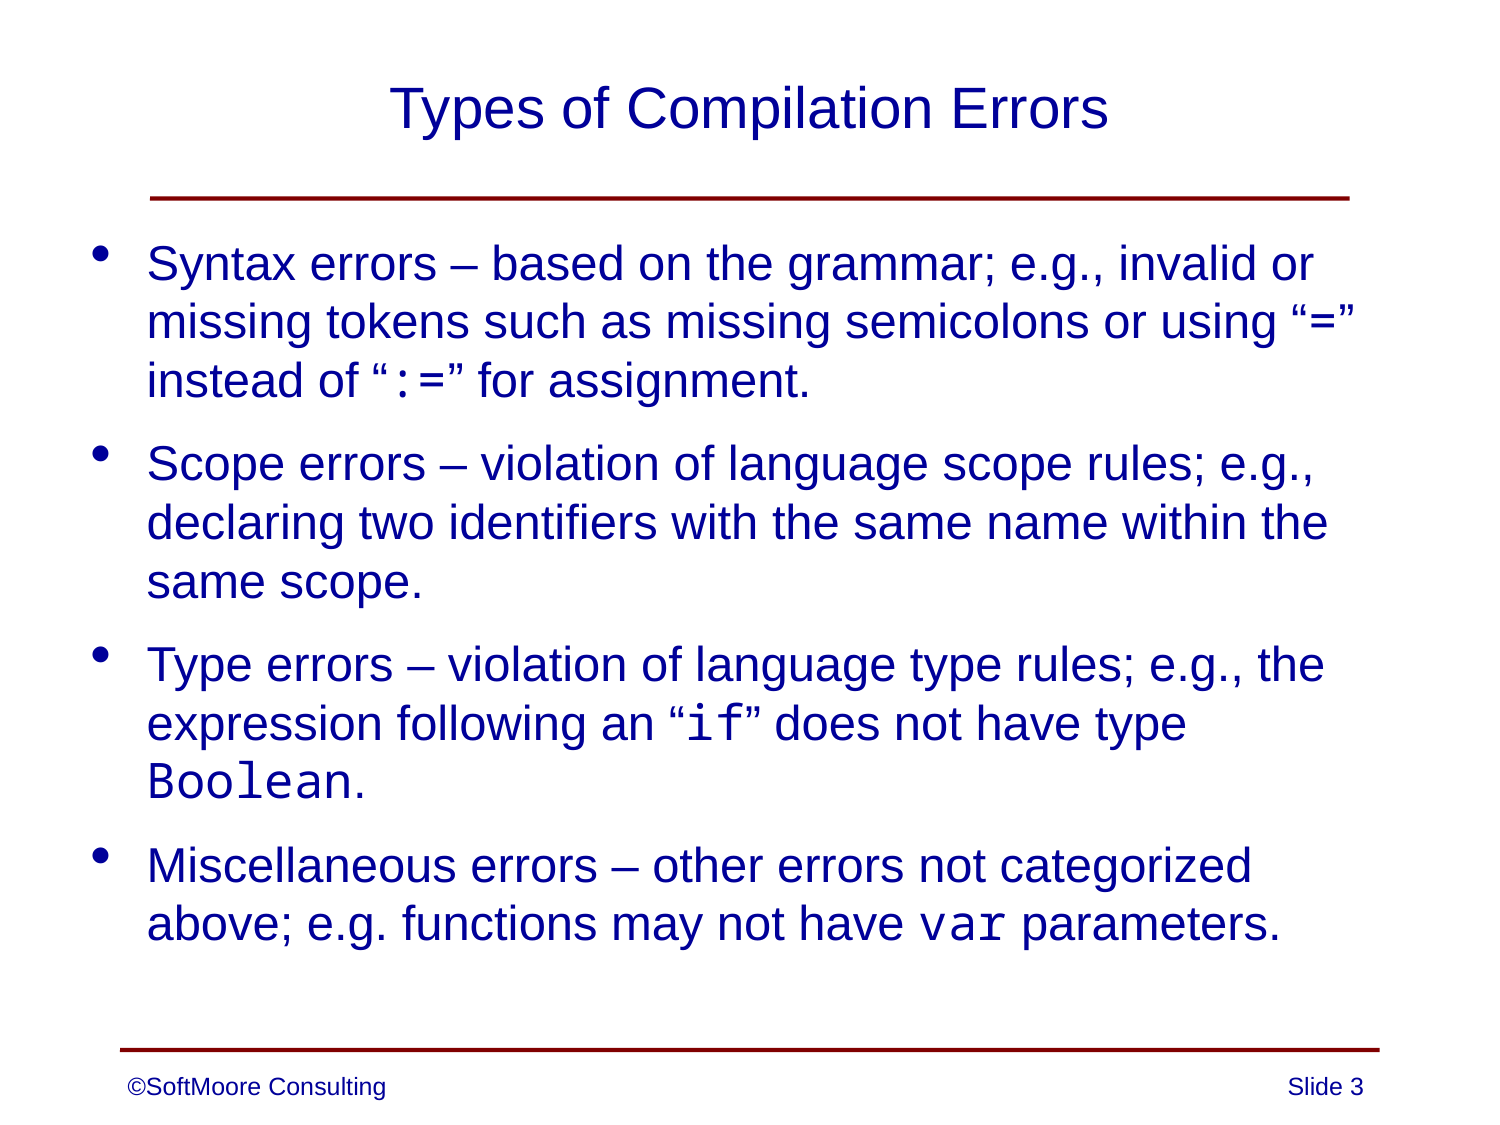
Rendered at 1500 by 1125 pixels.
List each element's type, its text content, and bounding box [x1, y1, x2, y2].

list Syntax errors – based on the grammar; e.g., invalid or missing tokens such as missing semicolons or using “=” instead of “:=” for assignment. Scope errors – violation of language scope rules; e.g., declaring two identifiers with the same name within the same scope. Type errors – violation of language type rules; e.g., the expression following an “if” does not have type Boolean. Miscellaneous errors – other errors not categorized above; e.g. functions may not have var parameters. [74, 223, 1425, 1034]
footer ©SoftMoore Consulting [111, 1061, 563, 1109]
title Types of Compilation Errors [149, 22, 1350, 188]
slide_number Slide 3 [1078, 1061, 1380, 1109]
